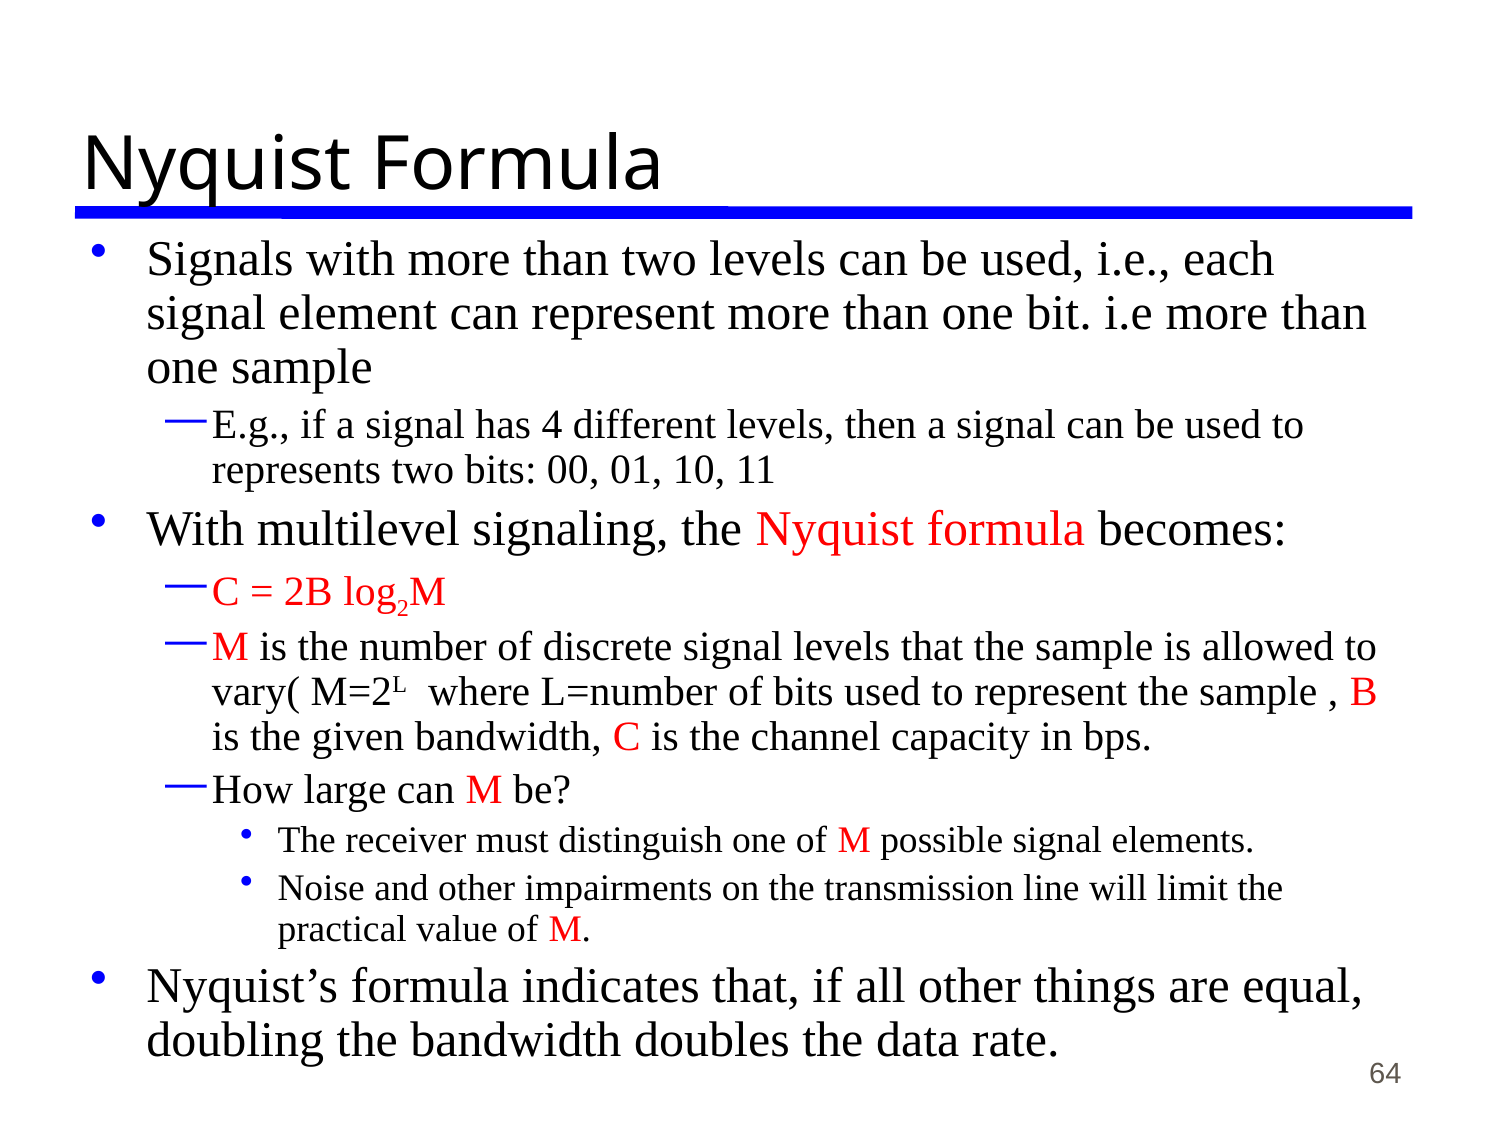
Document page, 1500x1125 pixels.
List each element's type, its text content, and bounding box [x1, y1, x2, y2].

slide_number 64 [1103, 1021, 1417, 1098]
title Nyquist Formula [66, 24, 1413, 213]
list Signals with more than two levels can be used, i.e., each signal element can represent more than one bit. i.e more than one sample E.g., if a signal has 4 different levels, then a signal can be used to represents two bits: 00, 01, 10, 11 With multilevel signaling, the Nyquist formula becomes: C = 2B log2M M is the number of discrete signal levels that the sample is allowed to vary( M=2L where L=number of bits used to represent the sample , B is the given bandwidth, C is the channel capacity in bps. How large can M be? The receiver must distinguish one of M possible signal elements. Noise and other impairments on the transmission line will limit the practical value of M. Nyquist’s formula indicates that, if all other things are equal, doubling the bandwidth doubles the data rate. [74, 224, 1417, 994]
